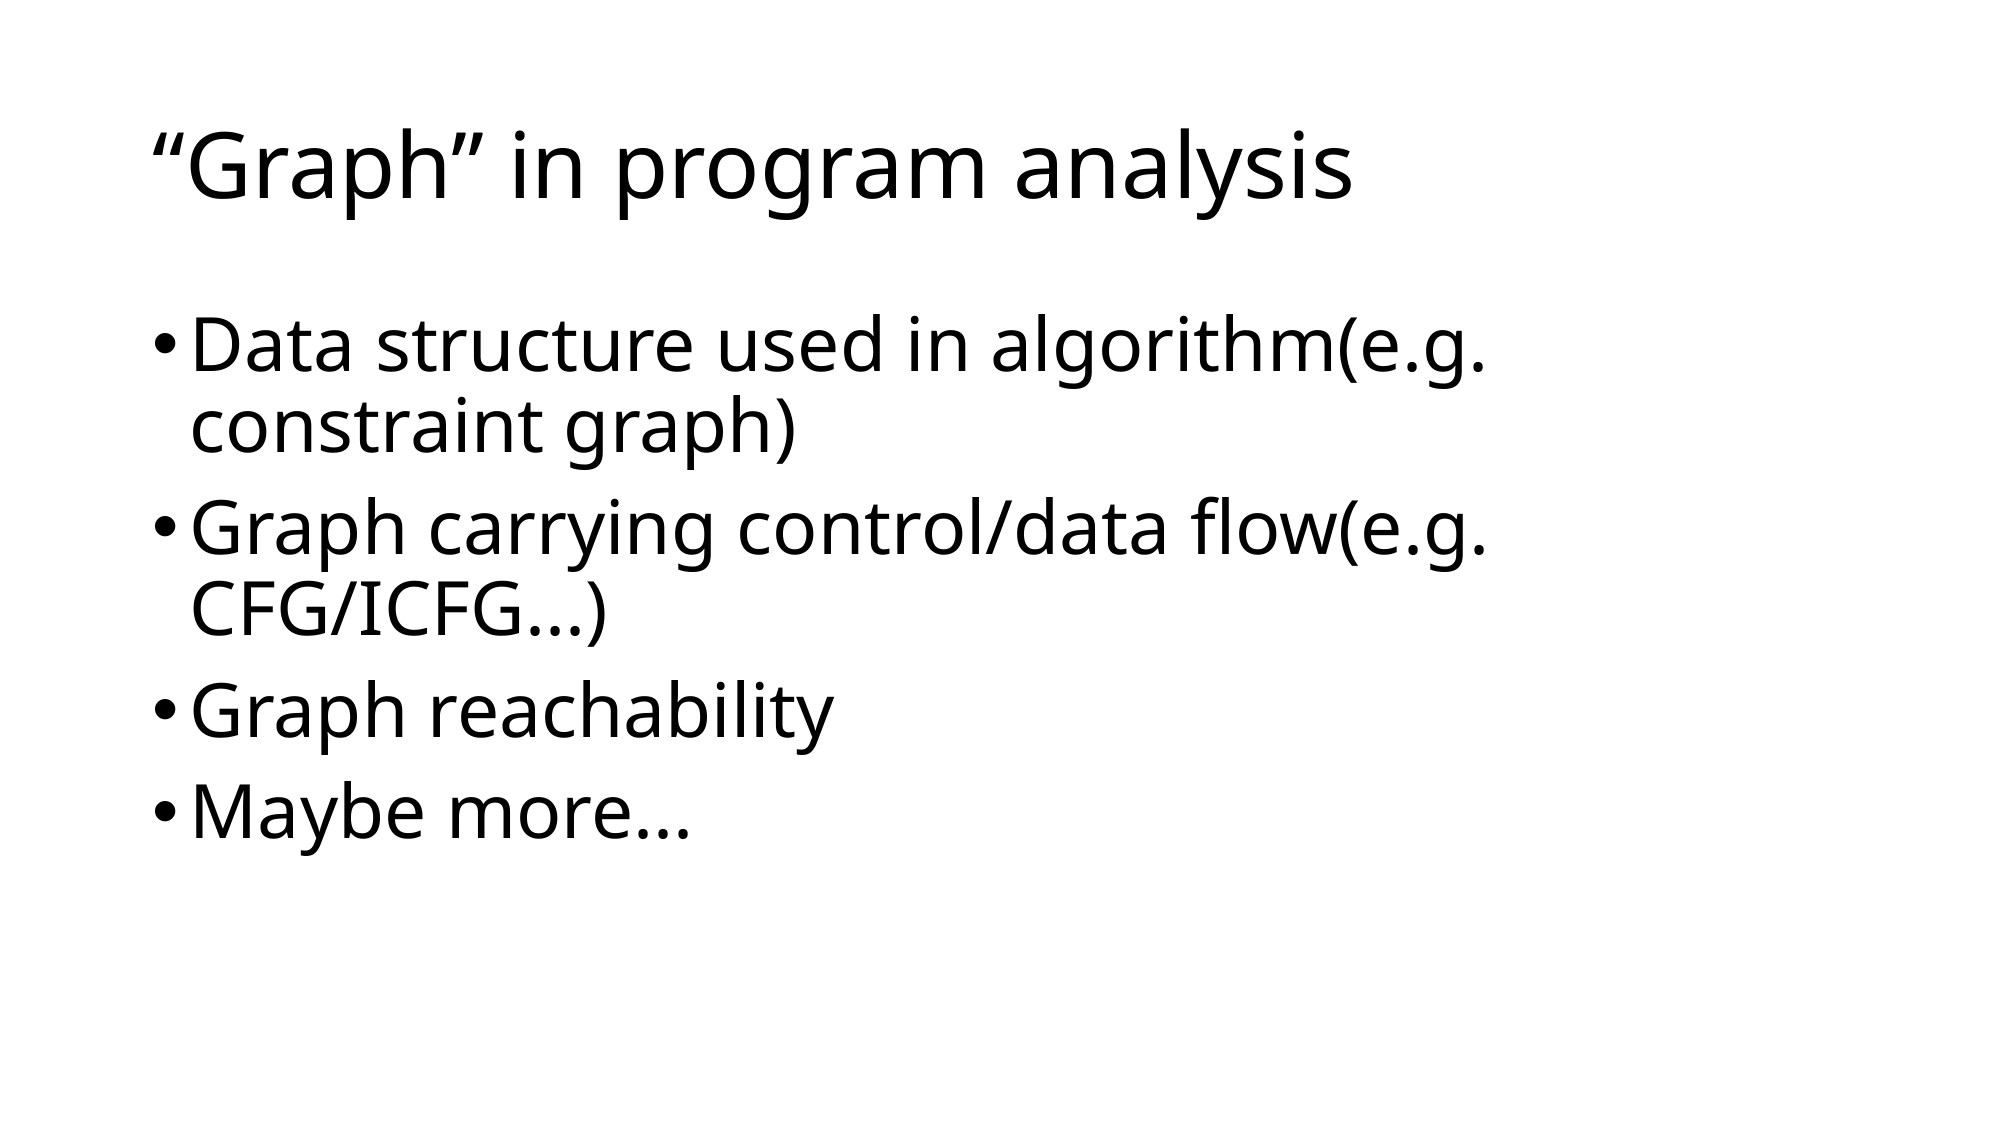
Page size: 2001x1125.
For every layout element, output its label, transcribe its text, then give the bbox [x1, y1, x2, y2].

list Data structure used in algorithm(e.g. constraint graph) Graph carrying control/data flow(e.g. CFG/ICFG...) Graph reachability Maybe more... [137, 299, 1863, 1014]
title “Graph” in program analysis [137, 59, 1863, 278]
